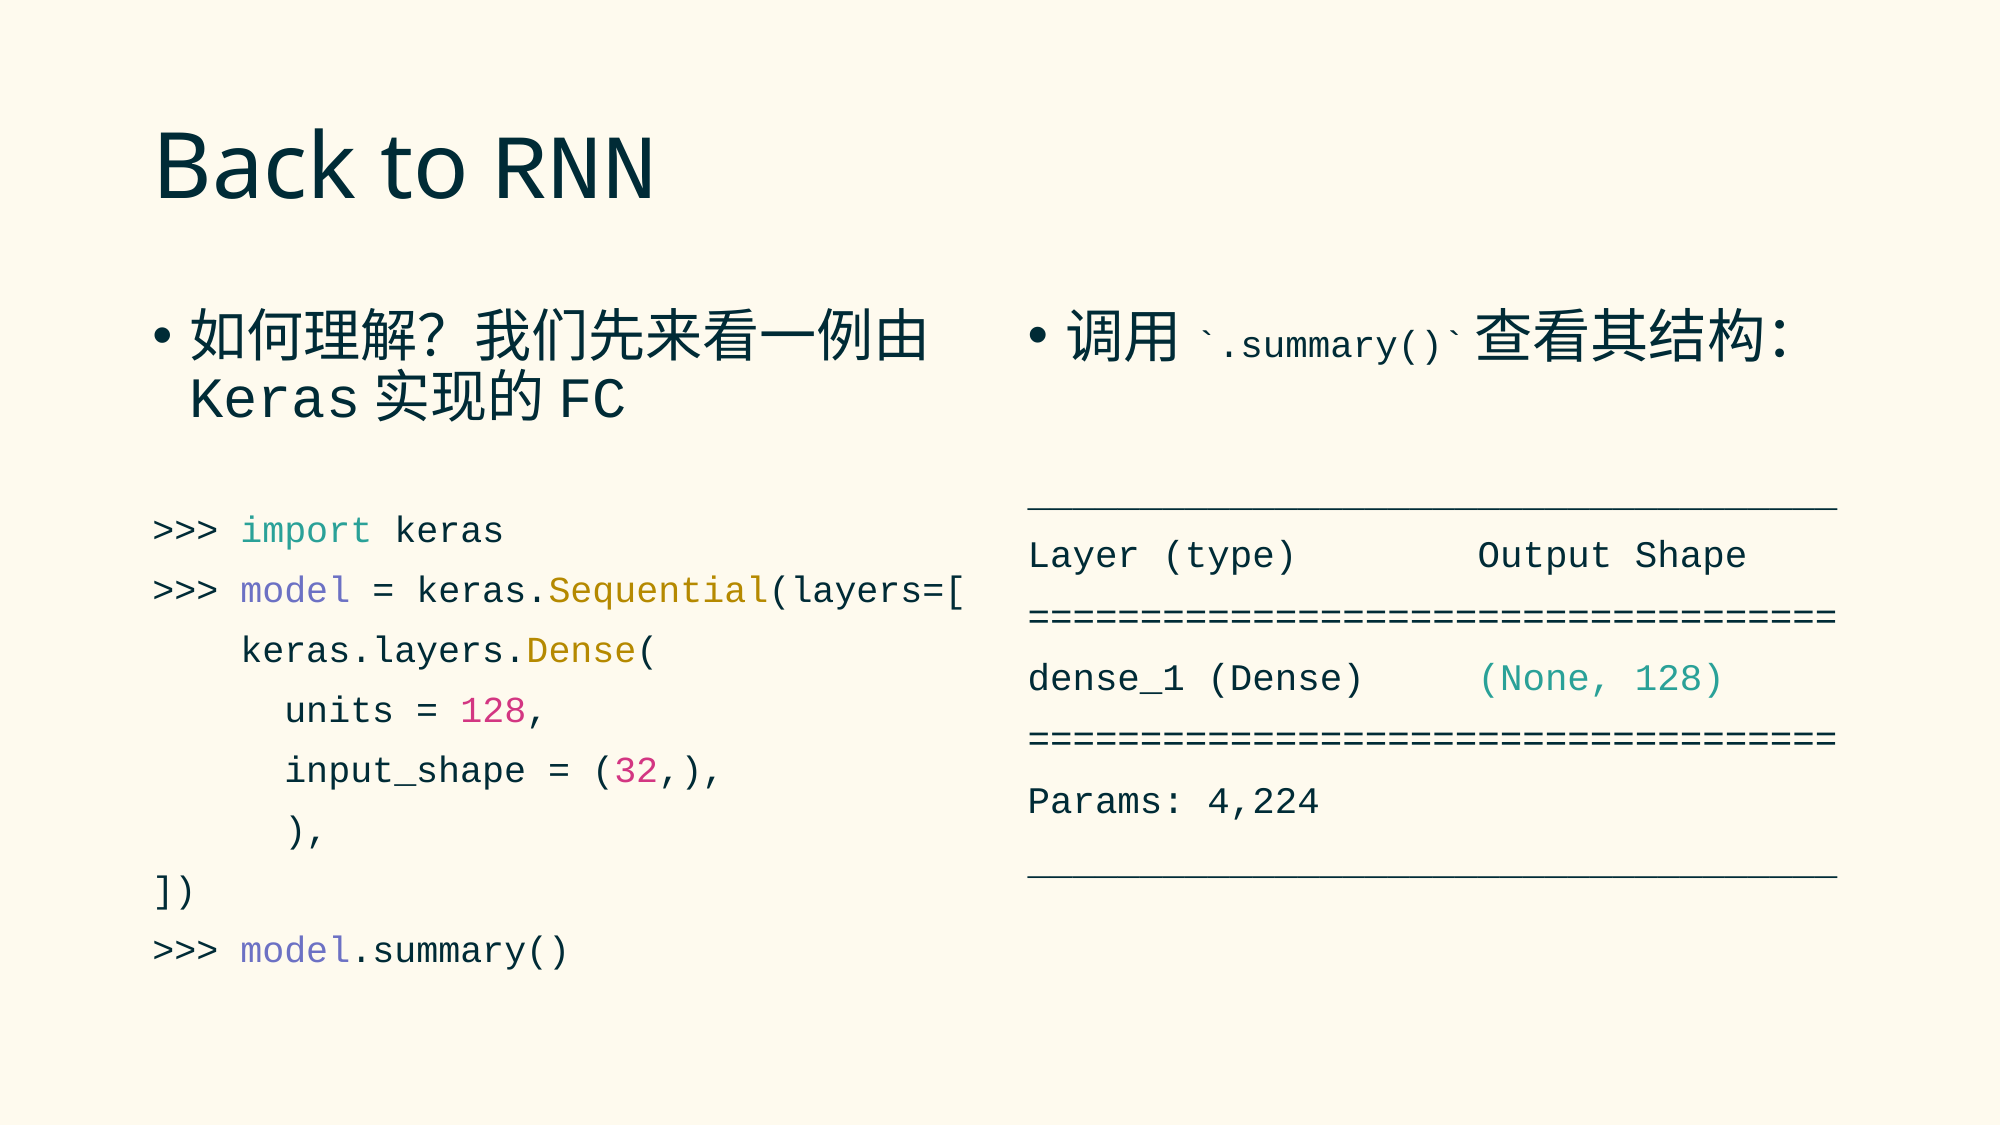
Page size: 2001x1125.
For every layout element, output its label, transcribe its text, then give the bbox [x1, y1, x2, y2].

list 如何理解？我们先来看一例由Keras实现的FC >>> import keras >>> model = keras.Sequential(layers=[ keras.layers.Dense( units = 128, input_shape = (32,), ), ]) >>> model.summary() [137, 299, 988, 1014]
list 调用`.summary()`查看其结构： ____________________________________ Layer (type) Output Shape ==================================== dense_1 (Dense) (None, 128) ==================================== Params: 4,224 ____________________________________ [1012, 299, 1863, 1014]
title Back to RNN [137, 59, 1863, 278]
